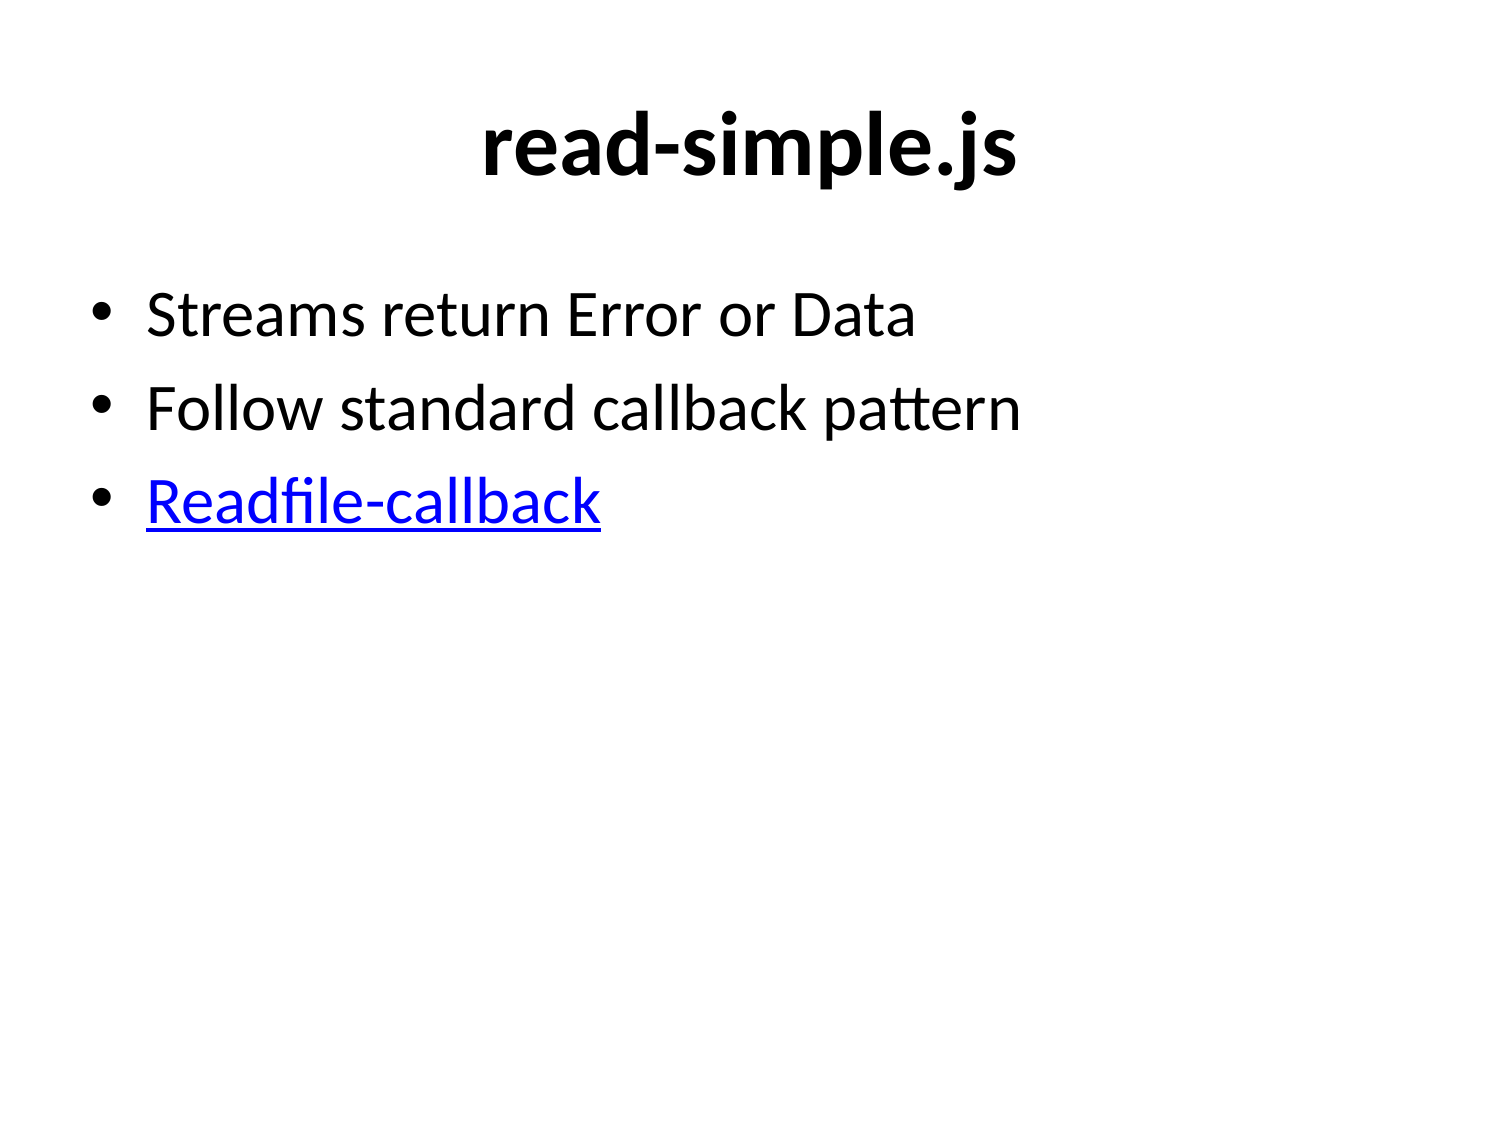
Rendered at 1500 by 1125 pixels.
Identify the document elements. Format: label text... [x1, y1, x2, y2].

list Streams return Error or Data Follow standard callback pattern Readfile-callback [75, 262, 1425, 1005]
title read-simple.js [75, 45, 1425, 233]
